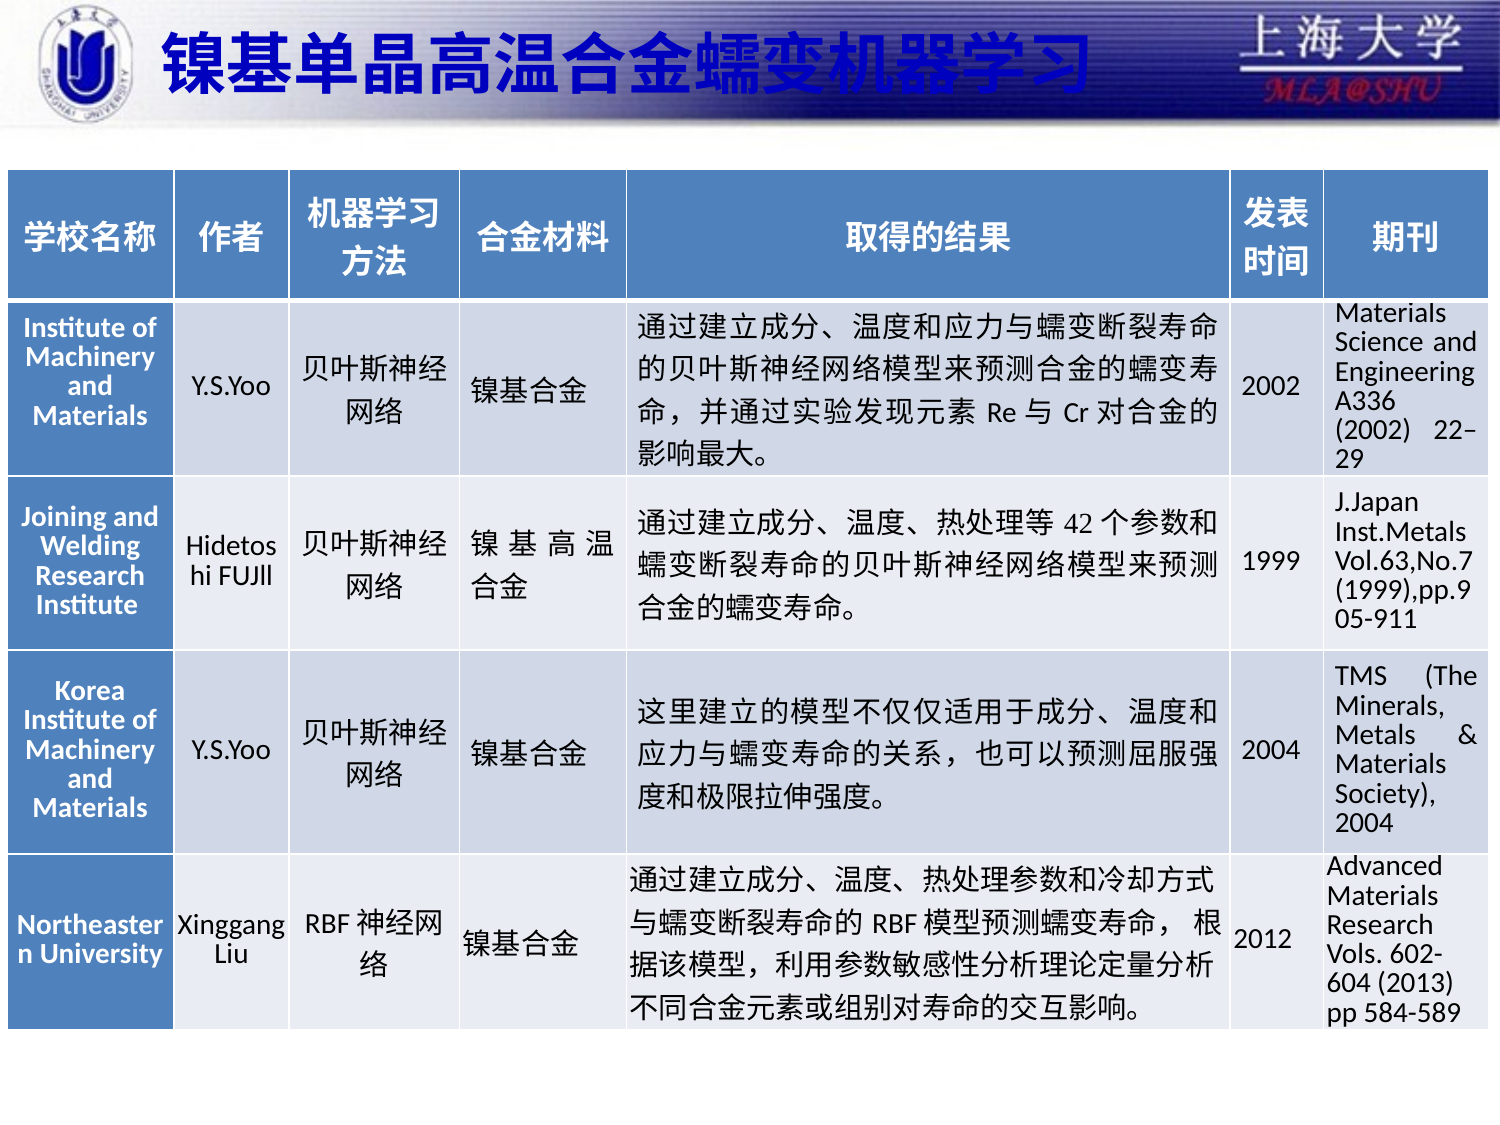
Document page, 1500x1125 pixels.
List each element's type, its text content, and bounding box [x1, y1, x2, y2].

table_cell 镍基合金 [460, 855, 626, 1029]
table_header 期刊 [1324, 170, 1488, 298]
table_cell Korea Institute of Machinery and Materials [8, 651, 173, 853]
table_cell Joining and Welding Research Institute [8, 477, 173, 649]
table_cell 通过建立成分、温度和应力与蠕变断裂寿命的贝叶斯神经网络模型来预测合金的蠕变寿命，并通过实验发现元素Re与Cr对合金的影响最大。 [627, 303, 1229, 475]
table_cell Advanced Materials Research Vols. 602-604 (2013) pp 584-589 [1324, 855, 1488, 1029]
table_cell 贝叶斯神经网络 [290, 651, 459, 853]
table_header 作者 [175, 170, 288, 298]
table_header 机器学习方法 [290, 170, 459, 298]
table_cell 镍基合金 [460, 651, 626, 853]
table_cell 这里建立的模型不仅仅适用于成分、温度和应力与蠕变寿命的关系，也可以预测屈服强度和极限拉伸强度。 [627, 651, 1229, 853]
table_cell Hidetoshi FUJll [175, 477, 288, 649]
table_header 取得的结果 [627, 170, 1229, 298]
table_header 发表 时间 [1231, 170, 1323, 298]
table_header 学校名称 [8, 170, 173, 298]
table_cell 2004 [1231, 651, 1323, 853]
table_cell Materials Science and Engineering A336 (2002) 22–29 [1324, 303, 1488, 475]
table_cell TMS (The Minerals, Metals & Materials Society), 2004 [1324, 651, 1488, 853]
table_cell Y.S.Yoo [175, 303, 288, 475]
table_cell 2012 [1231, 855, 1323, 1029]
table_cell 通过建立成分、温度、热处理参数和冷却方式与蠕变断裂寿命的RBF模型预测蠕变寿命， 根据该模型，利用参数敏感性分析理论定量分析不同合金元素或组别对寿命的交互影响。 [627, 855, 1229, 1029]
table_cell RBF神经网络 [290, 855, 459, 1029]
table_cell 2002 [1231, 303, 1323, 475]
table_cell Y.S.Yoo [175, 651, 288, 853]
title 镍基单晶高温合金蠕变机器学习 [145, 0, 1496, 128]
table_cell J.Japan Inst.Metals Vol.63,No.7(1999),pp.905-911 [1324, 477, 1488, 649]
table_cell Northeastern University [8, 855, 173, 1029]
table_cell Xinggang Liu [175, 855, 288, 1029]
table_cell Institute of Machinery and Materials [8, 303, 173, 475]
table_cell 贝叶斯神经网络 [290, 303, 459, 475]
table_cell 镍基高温合金 [460, 477, 626, 649]
table_header 合金材料 [460, 170, 626, 298]
table_cell 1999 [1231, 477, 1323, 649]
picture [0, 0, 1500, 1125]
table_cell 镍基合金 [460, 303, 626, 475]
table_cell 贝叶斯神经网络 [290, 477, 459, 649]
table_cell 通过建立成分、温度、热处理等42个参数和蠕变断裂寿命的贝叶斯神经网络模型来预测合金的蠕变寿命。 [627, 477, 1229, 649]
